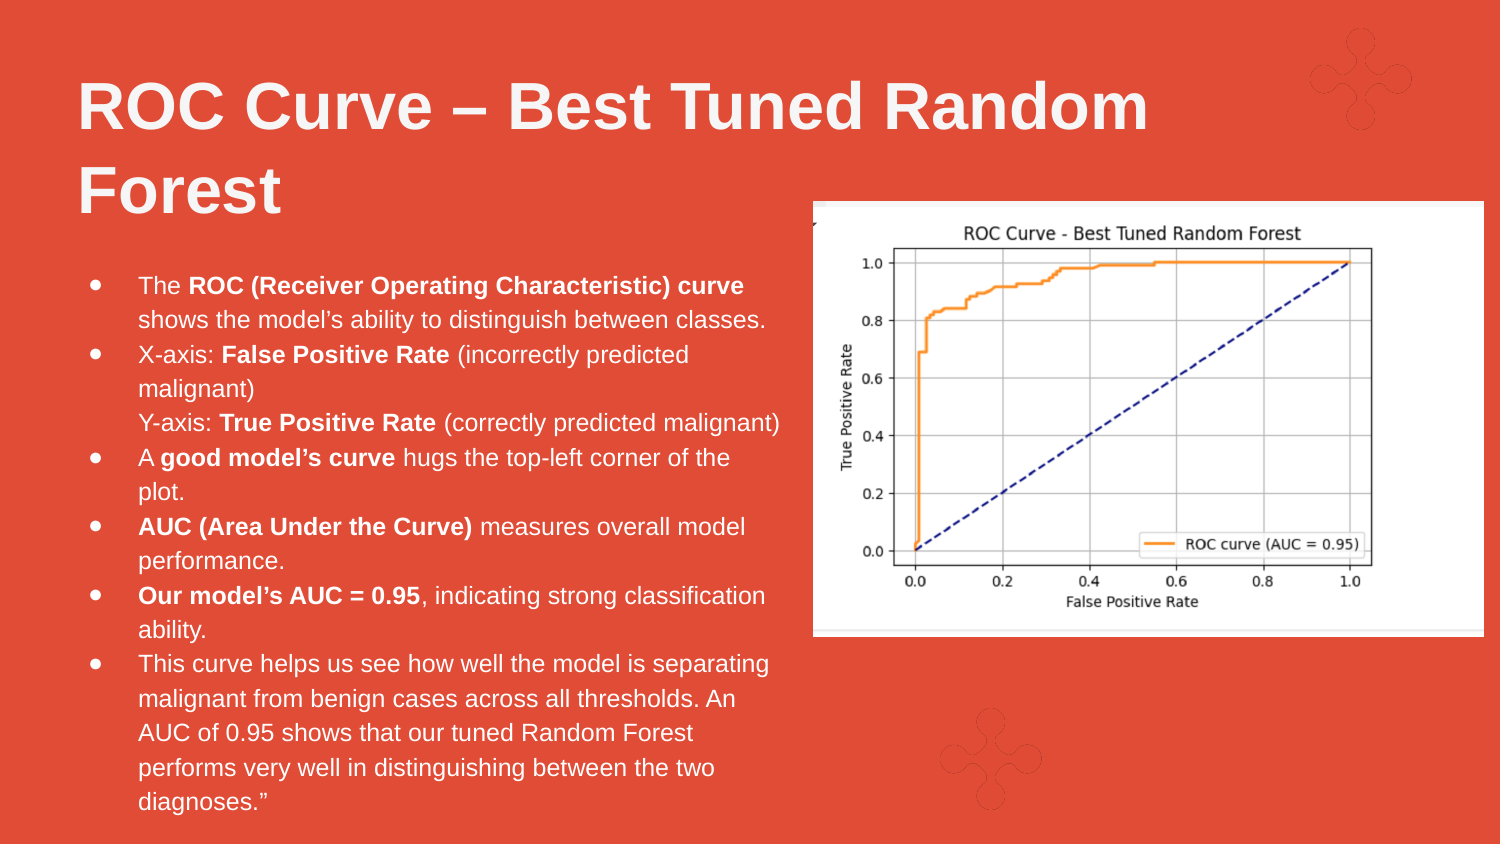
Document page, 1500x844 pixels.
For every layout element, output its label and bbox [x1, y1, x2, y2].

picture [813, 201, 1484, 637]
text_box [62, 58, 1232, 844]
text_box [1310, 28, 1416, 130]
